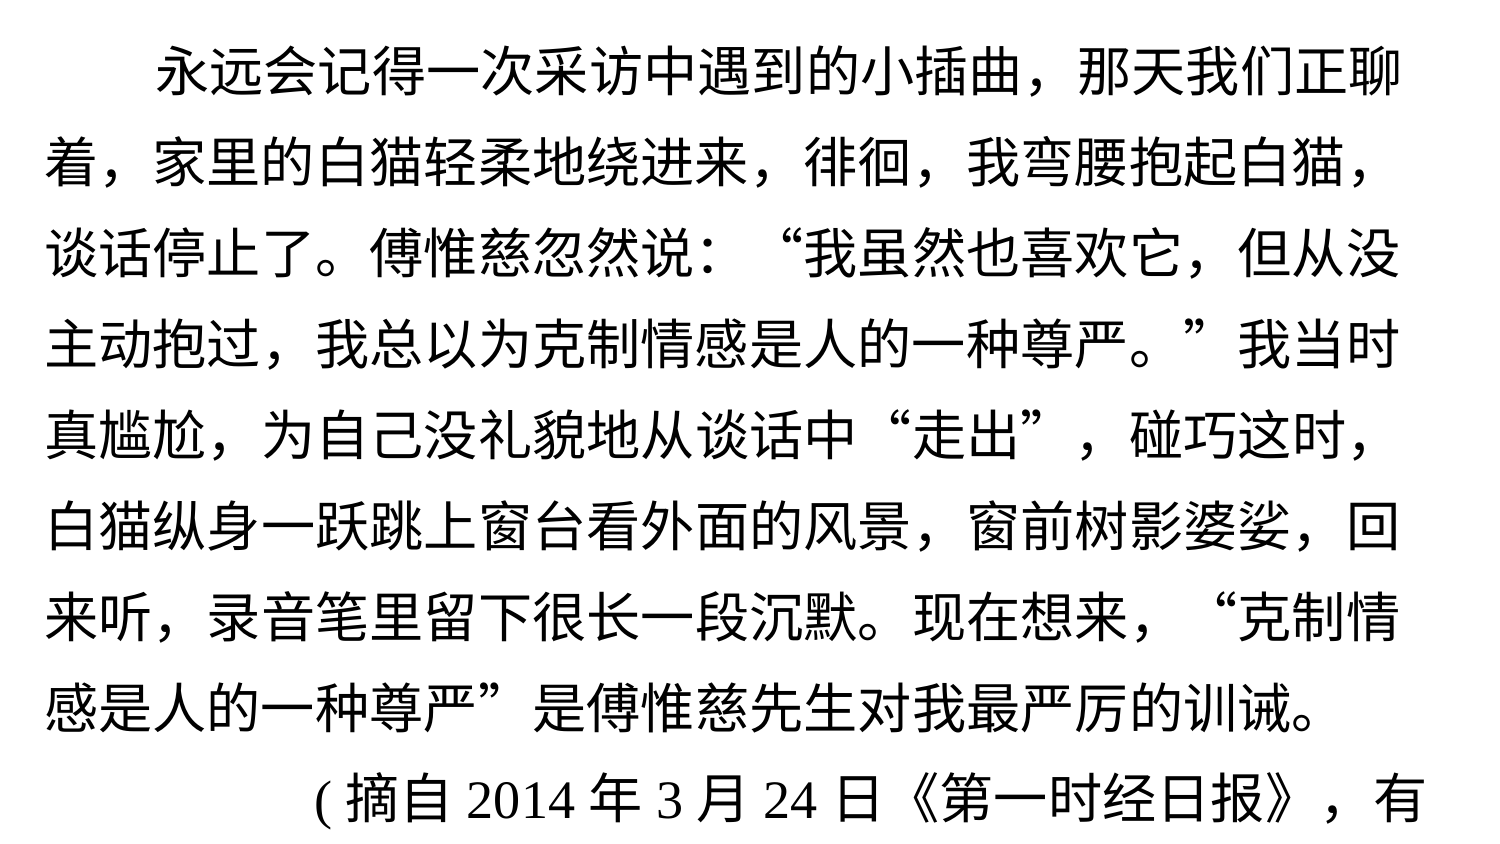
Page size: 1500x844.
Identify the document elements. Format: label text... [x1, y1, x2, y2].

text_box 永远会记得一次采访中遇到的小插曲，那天我们正聊着，家里的白猫轻柔地绕进来，徘徊，我弯腰抱起白猫，谈话停止了。傅惟慈忽然说：“我虽然也喜欢它，但从没主动抱过，我总以为克制情感是人的一种尊严。”我当时真尴尬，为自己没礼貌地从谈话中“走出”，碰巧这时，白猫纵身一跃跳上窗台看外面的风景，窗前树影婆娑，回来听，录音笔里留下很长一段沉默。现在想来，“克制情感是人的一种尊严”是傅惟慈先生对我最严厉的训诫。 (摘自2014年3月24日《第一时经日报》，有删改) [29, 3, 1468, 844]
